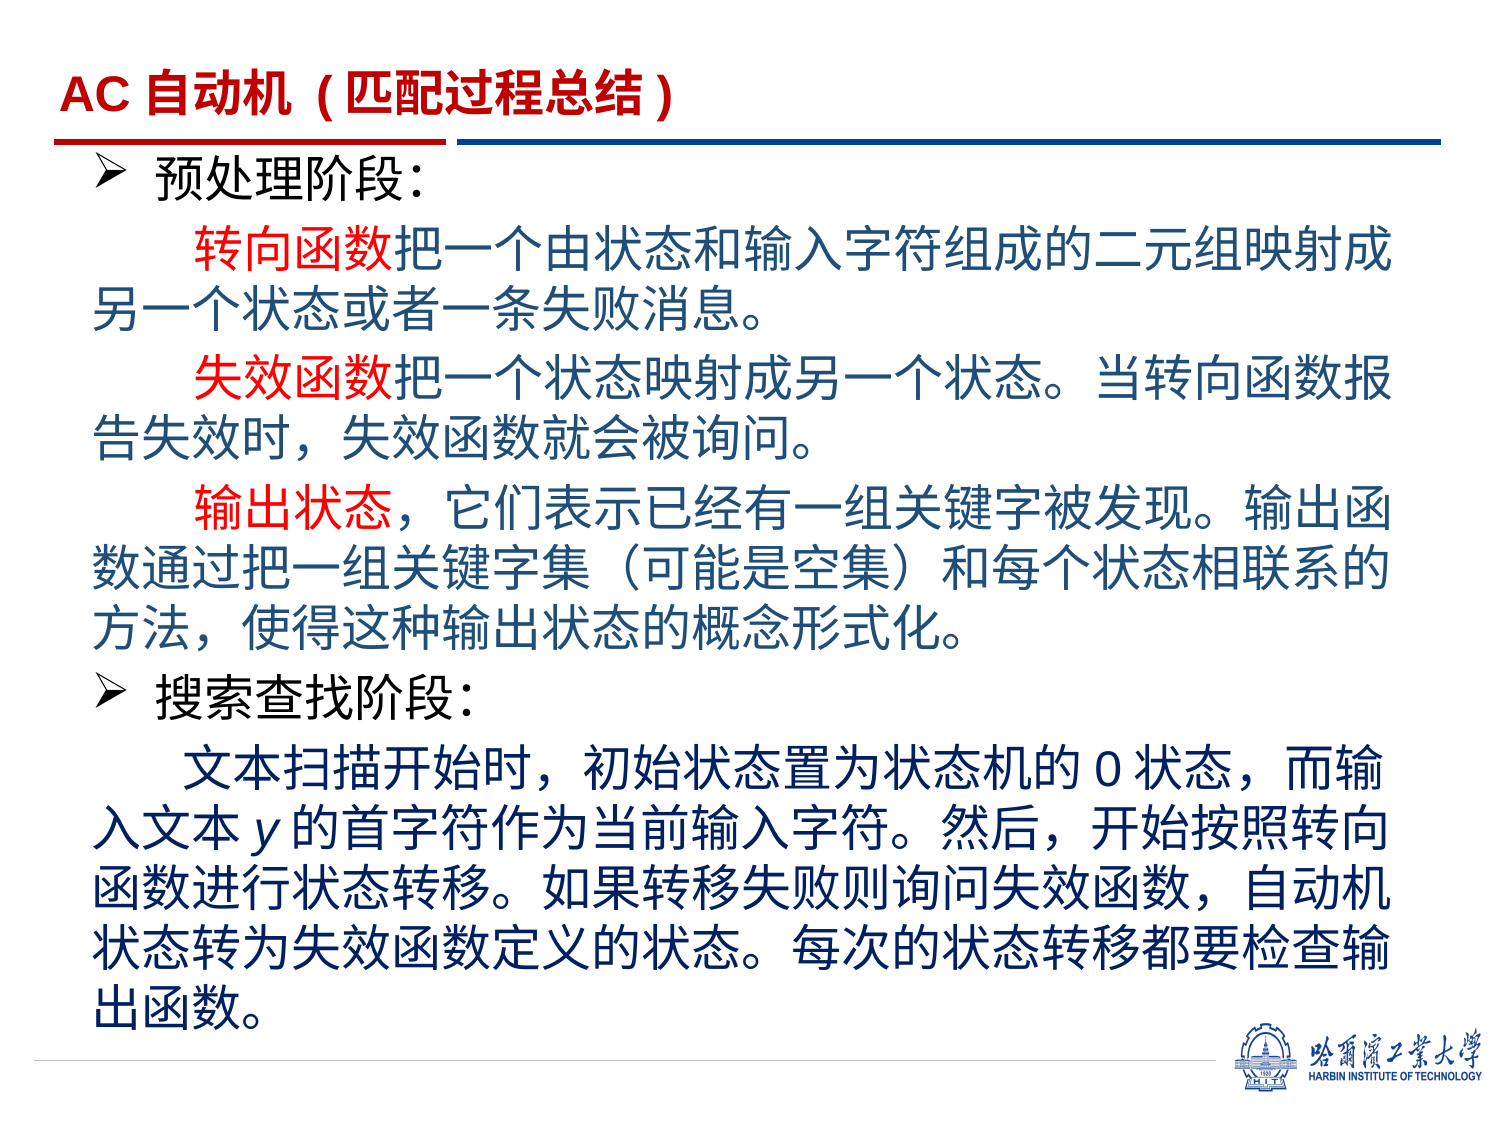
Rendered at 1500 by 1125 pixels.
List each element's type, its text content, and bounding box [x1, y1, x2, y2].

text_box 预处理阶段： 转向函数把一个由状态和输入字符组成的二元组映射成另一个状态或者一条失败消息。 失效函数把一个状态映射成另一个状态。当转向函数报告失效时，失效函数就会被询问。 输出状态，它们表示已经有一组关键字被发现。输出函数通过把一组关键字集（可能是空集）和每个状态相联系的方法，使得这种输出状态的概念形式化。 搜索查找阶段： 文本扫描开始时，初始状态置为状态机的0状态，而输入文本y的首字符作为当前输入字符。然后，开始按照转向函数进行状态转移。如果转移失败则询问失效函数，自动机状态转为失效函数定义的状态。每次的状态转移都要检查输出函数。 [76, 139, 1424, 1045]
text_box AC自动机 (匹配过程总结) [43, 54, 689, 130]
picture [1204, 1023, 1482, 1094]
